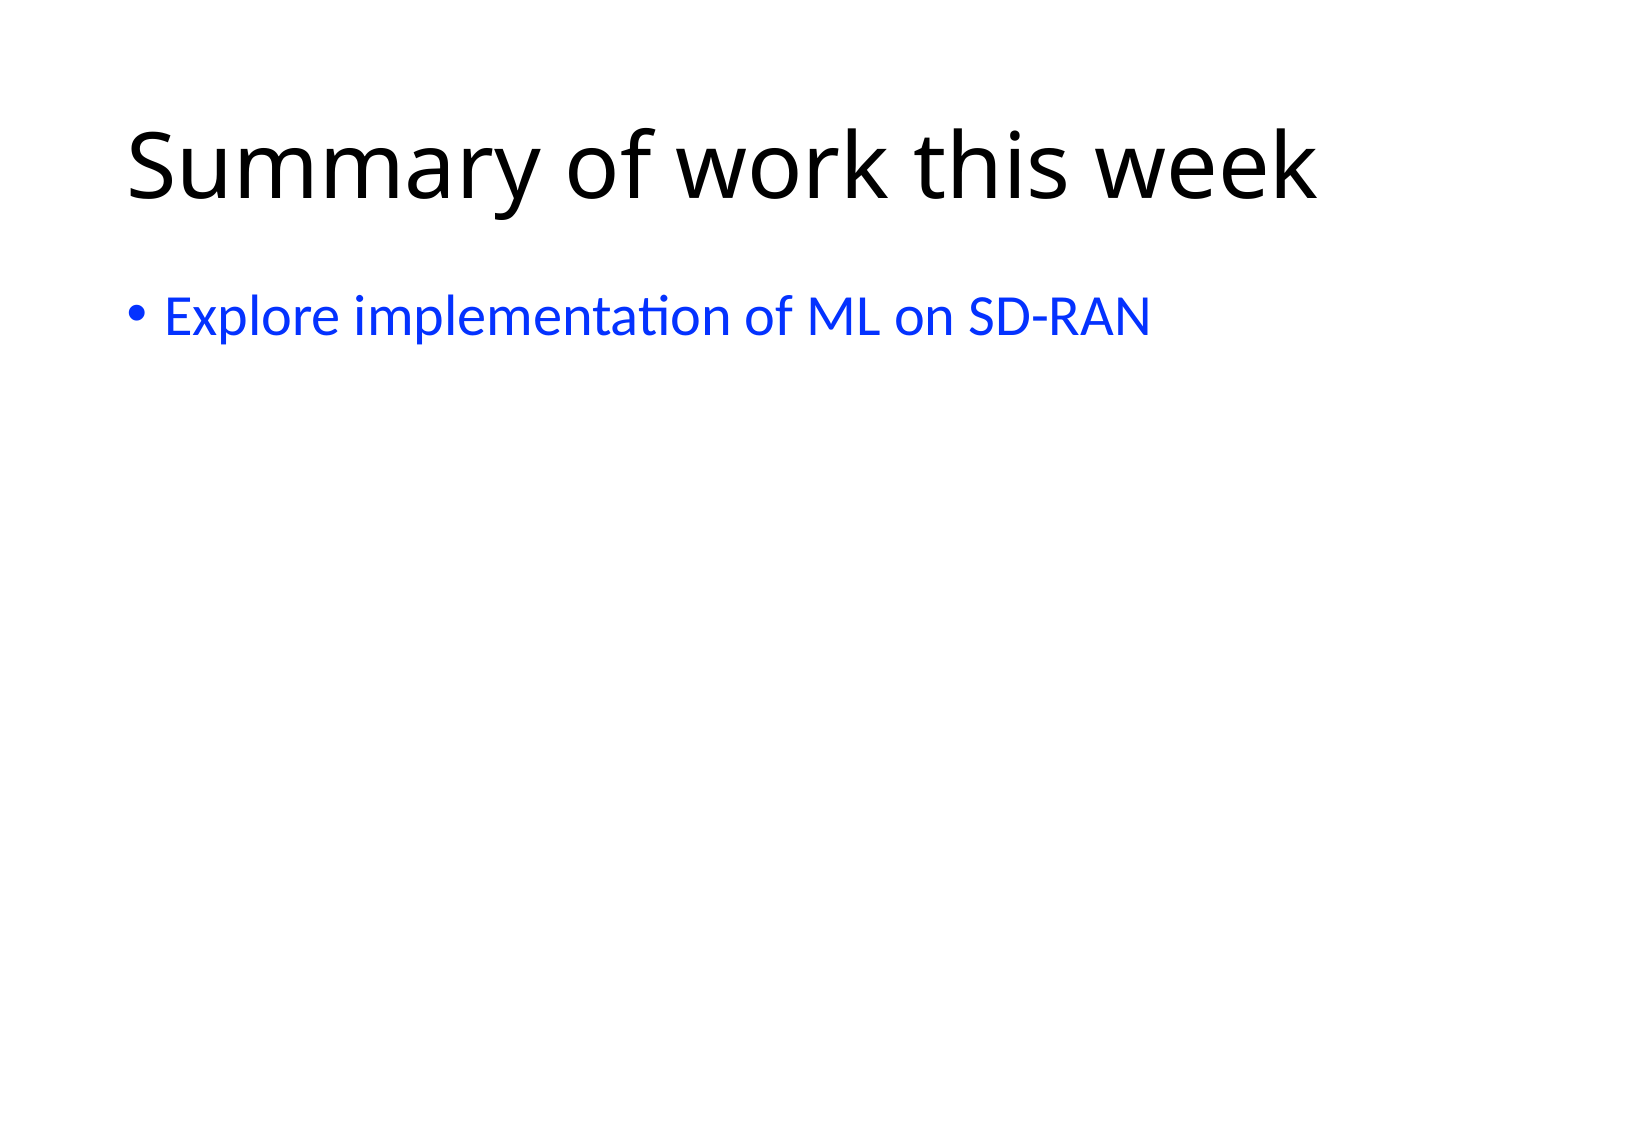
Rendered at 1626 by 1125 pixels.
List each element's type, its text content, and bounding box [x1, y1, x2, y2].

list Explore implementation of ML on SD-RAN [111, 277, 1514, 1014]
title Summary of work this week [111, 59, 1514, 277]
